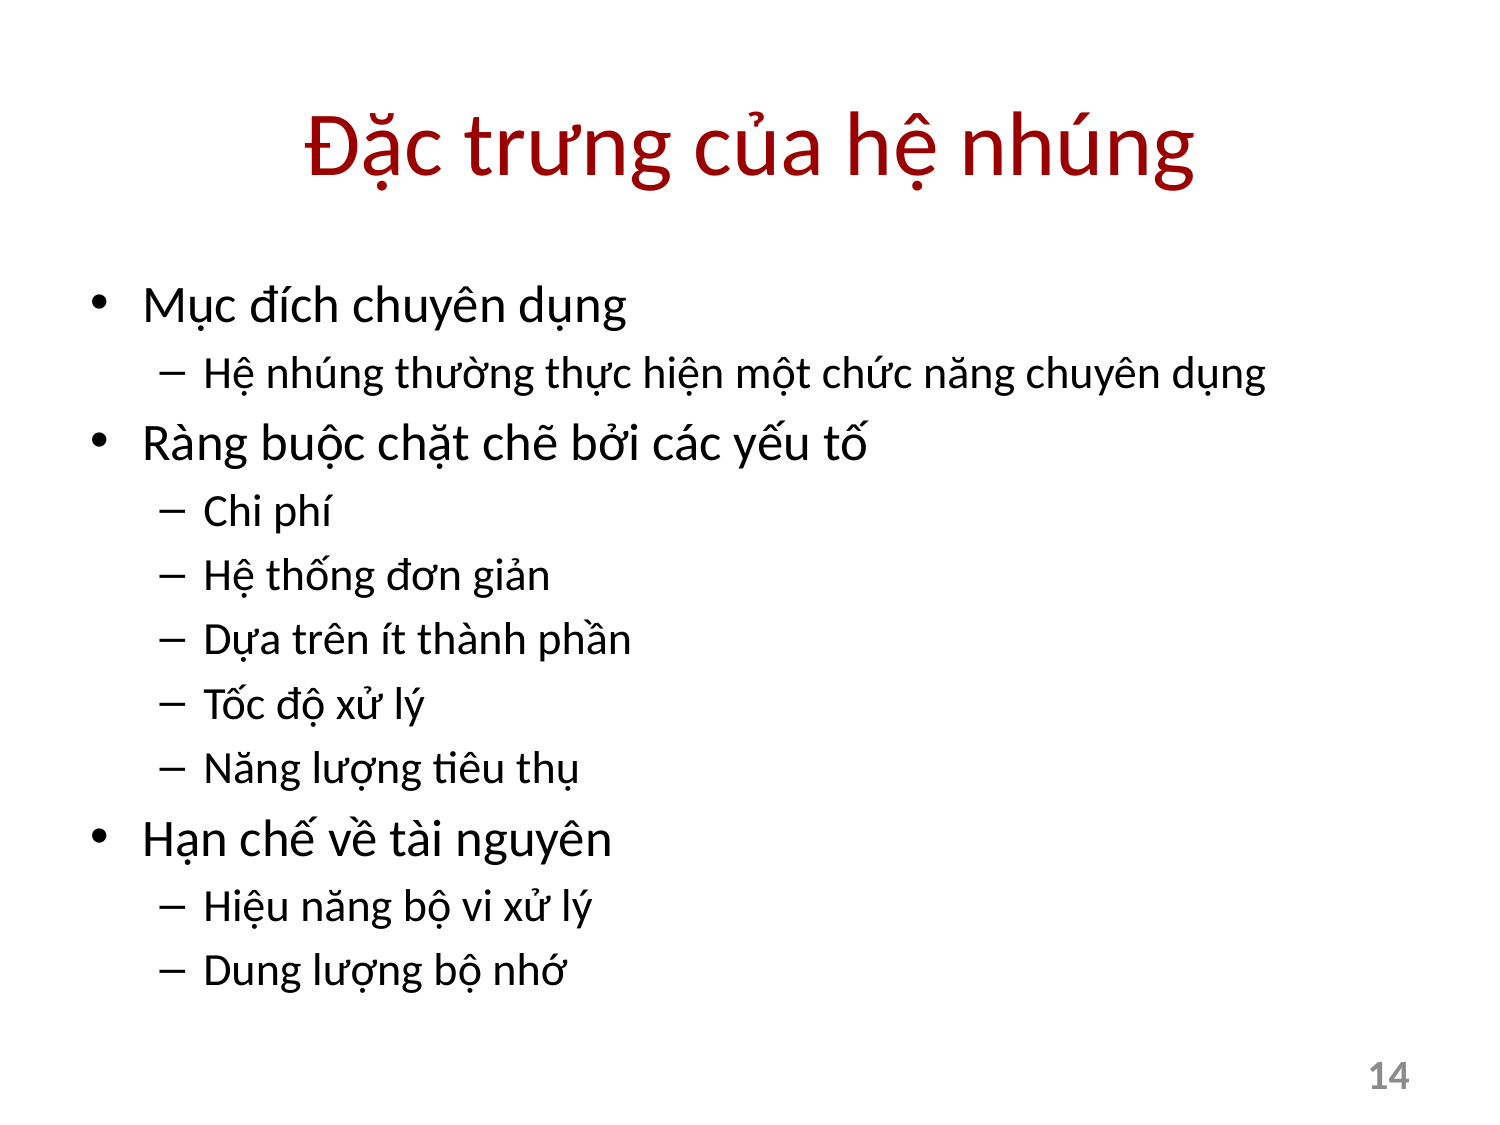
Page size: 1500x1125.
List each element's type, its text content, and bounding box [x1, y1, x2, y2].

slide_number 14 [1074, 1042, 1425, 1103]
title Đặc trưng của hệ nhúng [75, 45, 1425, 233]
list Mục đích chuyên dụng Hệ nhúng thường thực hiện một chức năng chuyên dụng Ràng buộc chặt chẽ bởi các yếu tố Chi phí Hệ thống đơn giản Dựa trên ít thành phần Tốc độ xử lý Năng lượng tiêu thụ Hạn chế về tài nguyên Hiệu năng bộ vi xử lý Dung lượng bộ nhớ [75, 262, 1425, 1005]
